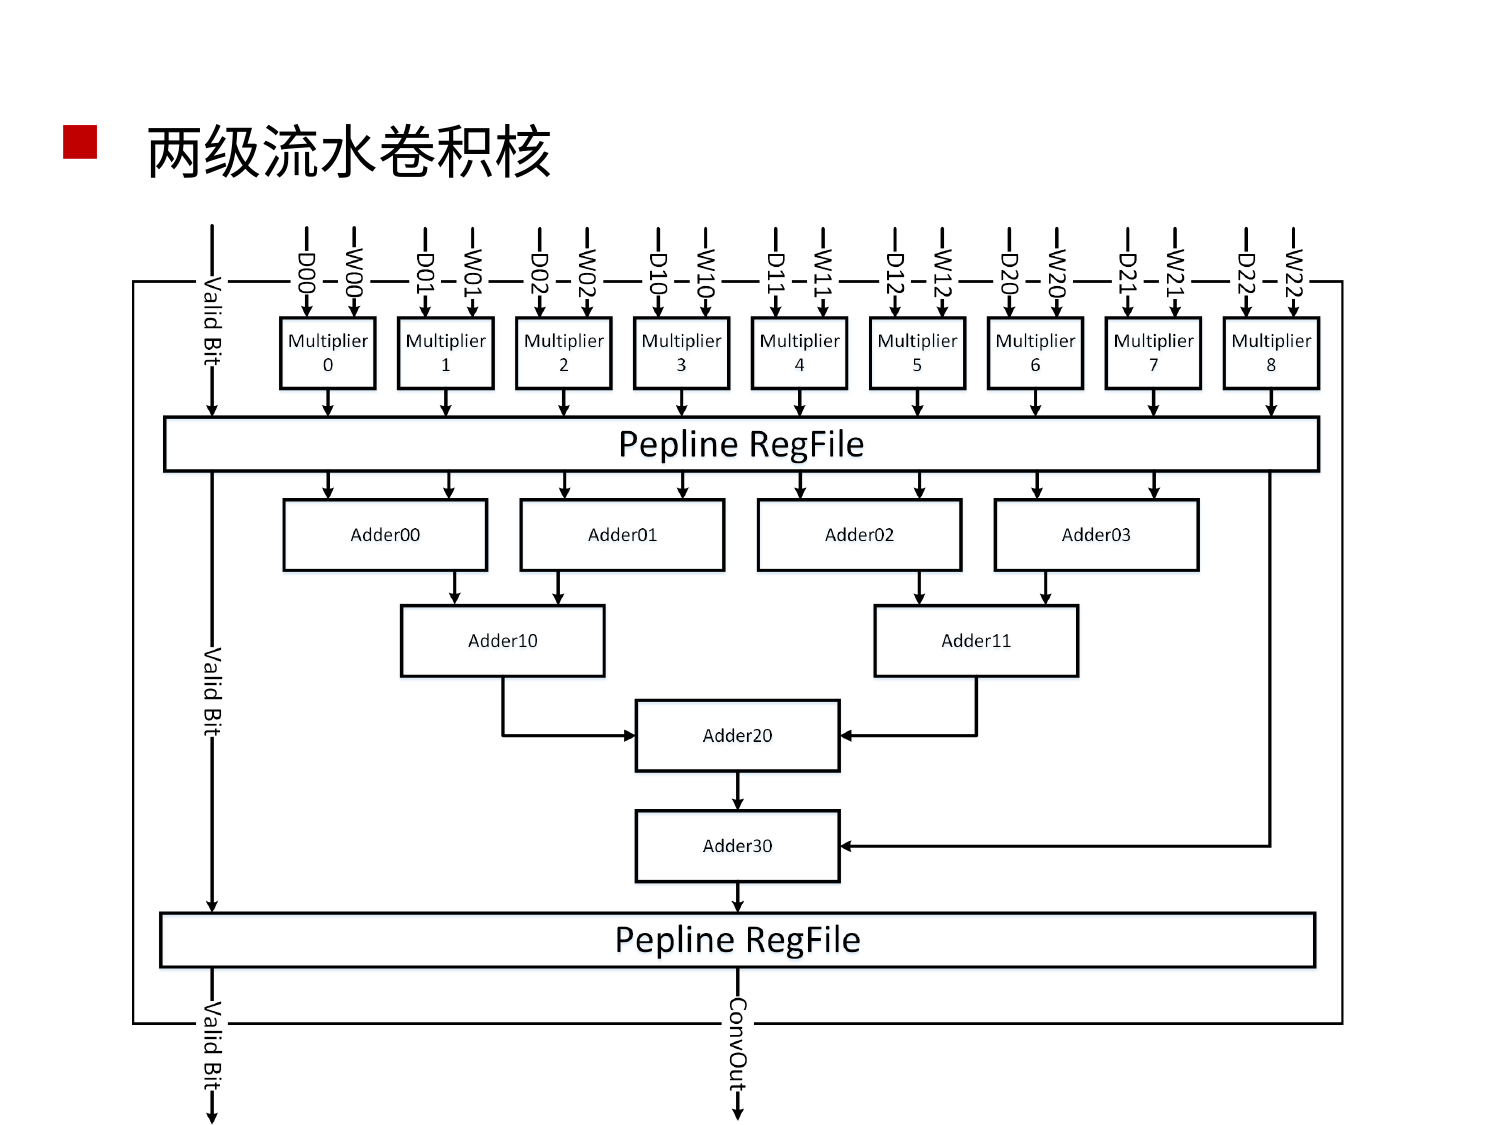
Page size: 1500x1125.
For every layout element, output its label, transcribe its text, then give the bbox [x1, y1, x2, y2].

text_box 两级流水卷积核 [43, 107, 1432, 193]
picture [131, 223, 1344, 1125]
